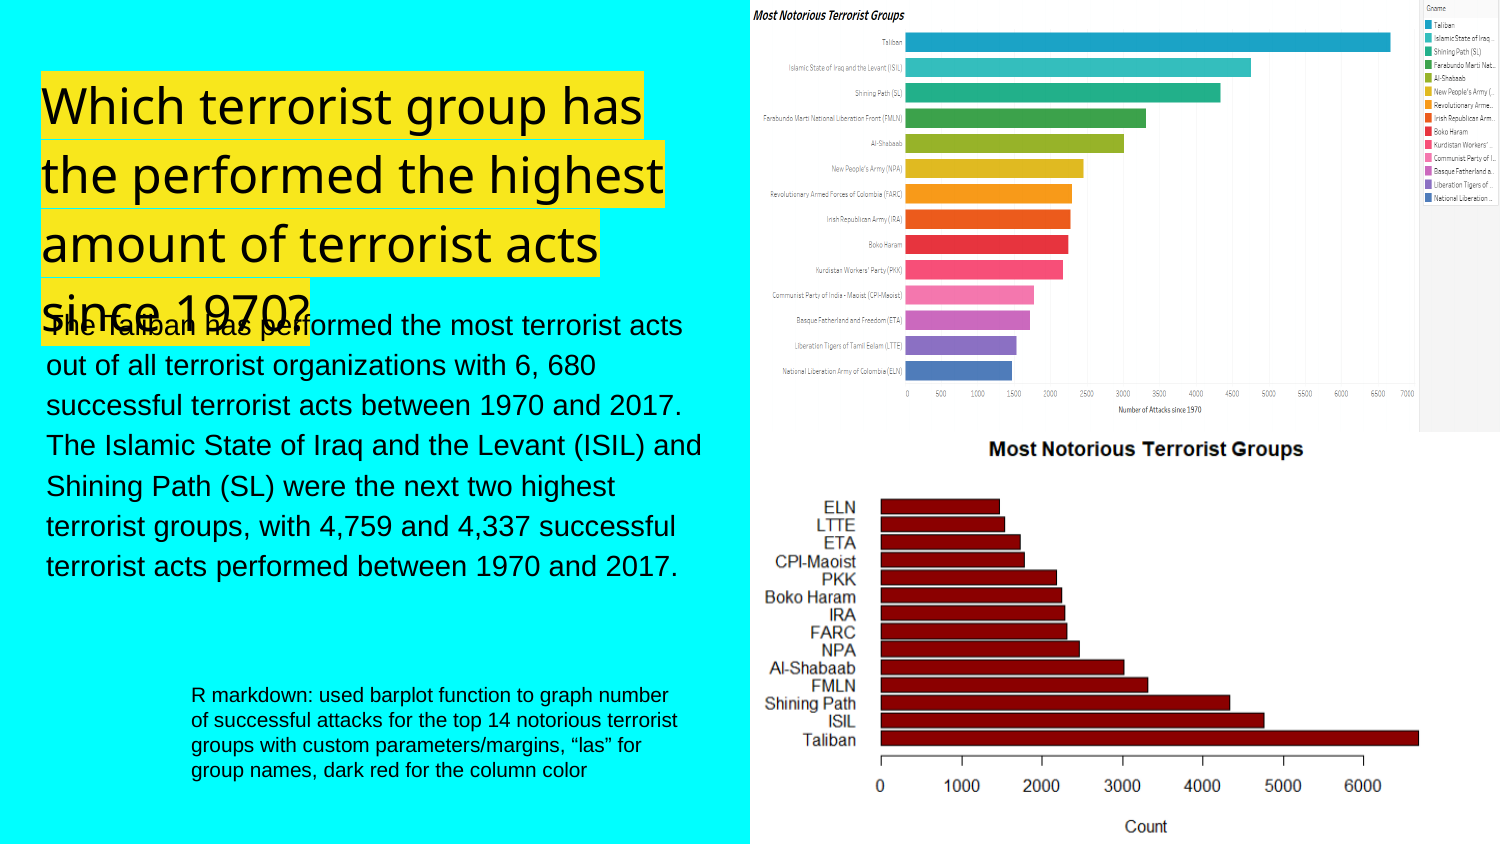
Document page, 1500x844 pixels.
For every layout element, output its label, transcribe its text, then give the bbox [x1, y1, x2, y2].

list The Taliban has performed the most terrorist acts out of all terrorist organizations with 6, 680 successful terrorist acts between 1970 and 2017. The Islamic State of Iraq and the Levant (ISIL) and Shining Path (SL) were the next two highest terrorist groups, with 4,759 and 4,337 successful terrorist acts performed between 1970 and 2017. [31, 210, 725, 680]
text_box R markdown: used barplot function to graph number of successful attacks for the top 14 notorious terrorist groups with custom parameters/margins, “las” for group names, dark red for the column color [176, 666, 700, 810]
picture [749, 0, 1500, 844]
title Which terrorist group has the performed the highest amount of terrorist acts since 1970? [26, 50, 721, 205]
